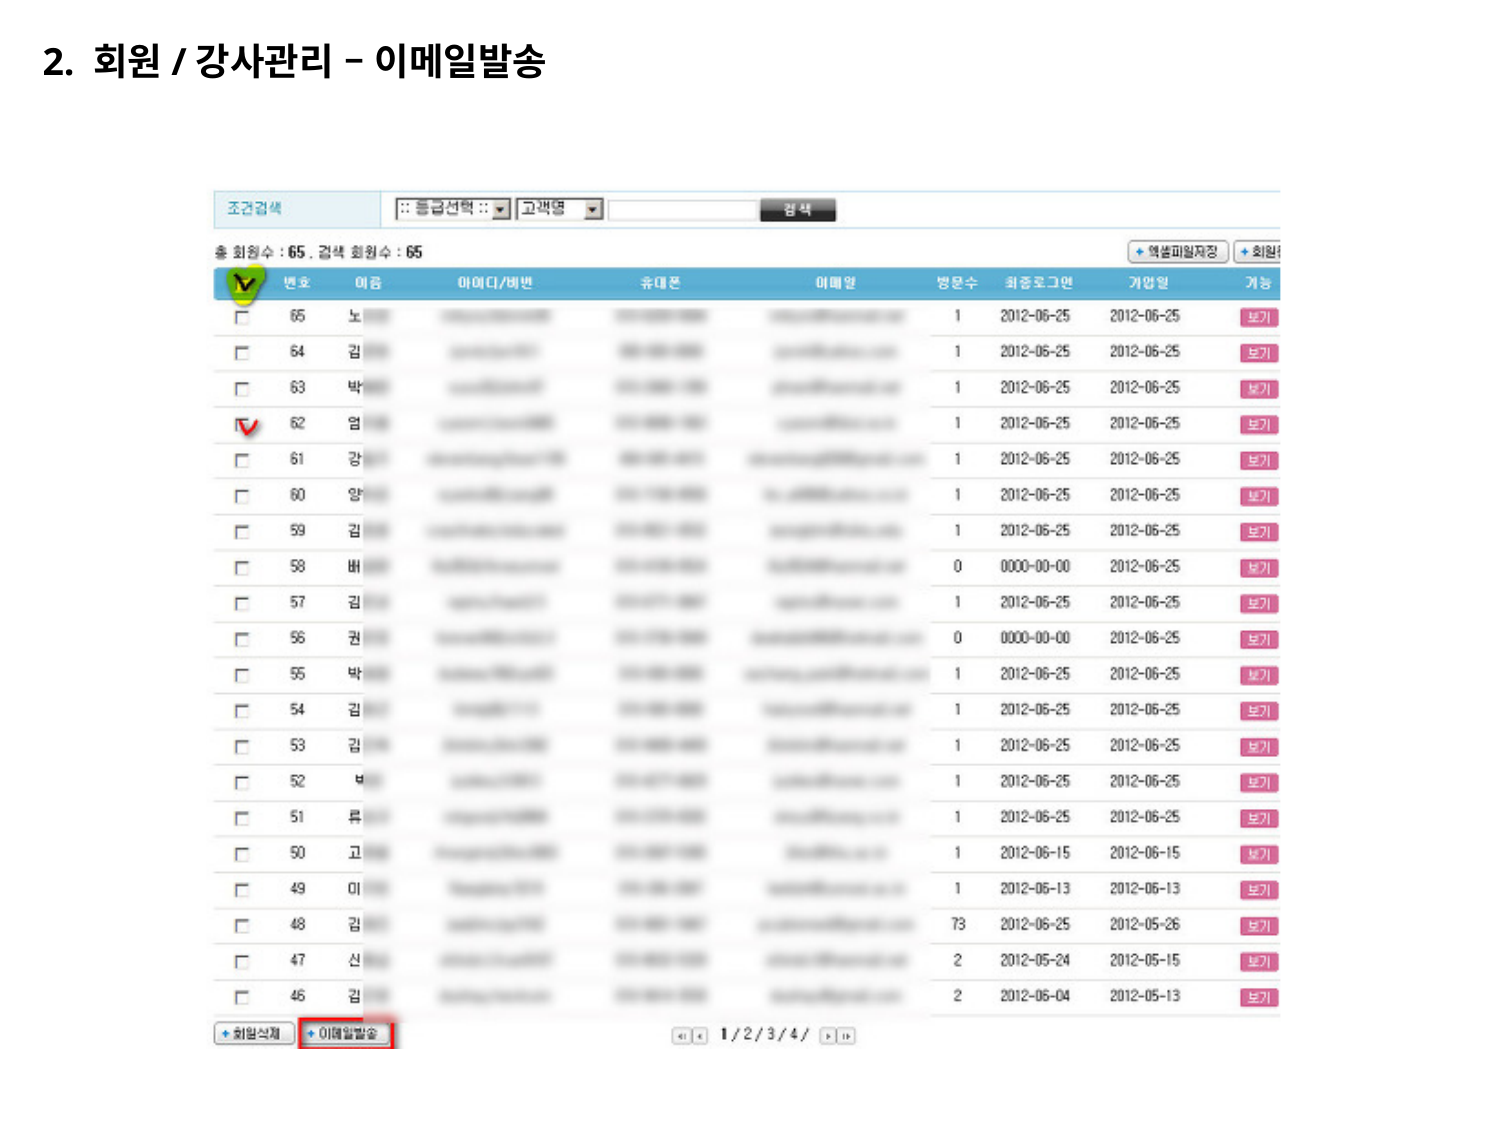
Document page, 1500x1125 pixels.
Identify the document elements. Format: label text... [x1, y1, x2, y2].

text_box 2. 회원/강사관리 – 이메일발송 [27, 30, 563, 91]
picture [206, 184, 1281, 1049]
